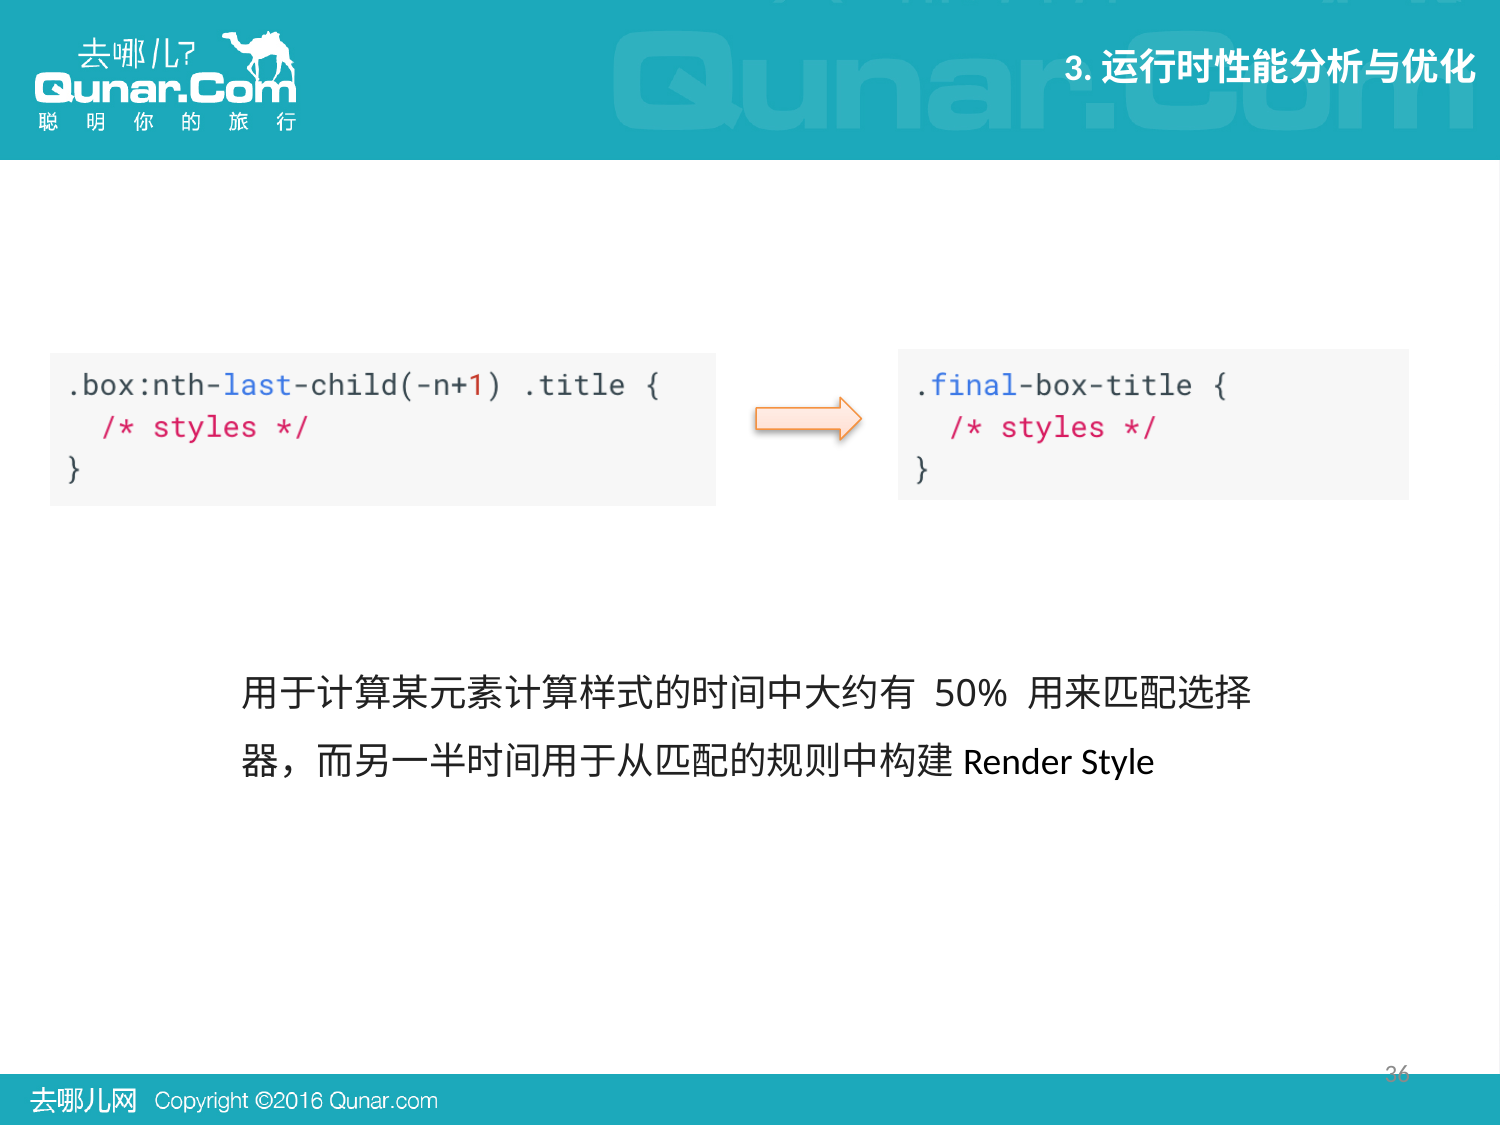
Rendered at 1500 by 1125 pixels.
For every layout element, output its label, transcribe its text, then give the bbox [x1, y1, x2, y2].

text_box 3.运行时性能分析与优化 [1049, 35, 1500, 96]
picture [0, 0, 1500, 1125]
text_box [755, 396, 863, 441]
text_box 用于计算某元素计算样式的时间中大约有 50% 用来匹配选择器，而另一半时间用于从匹配的规则中构建Render Style [226, 639, 1269, 789]
slide_number 36 [1074, 1042, 1425, 1103]
